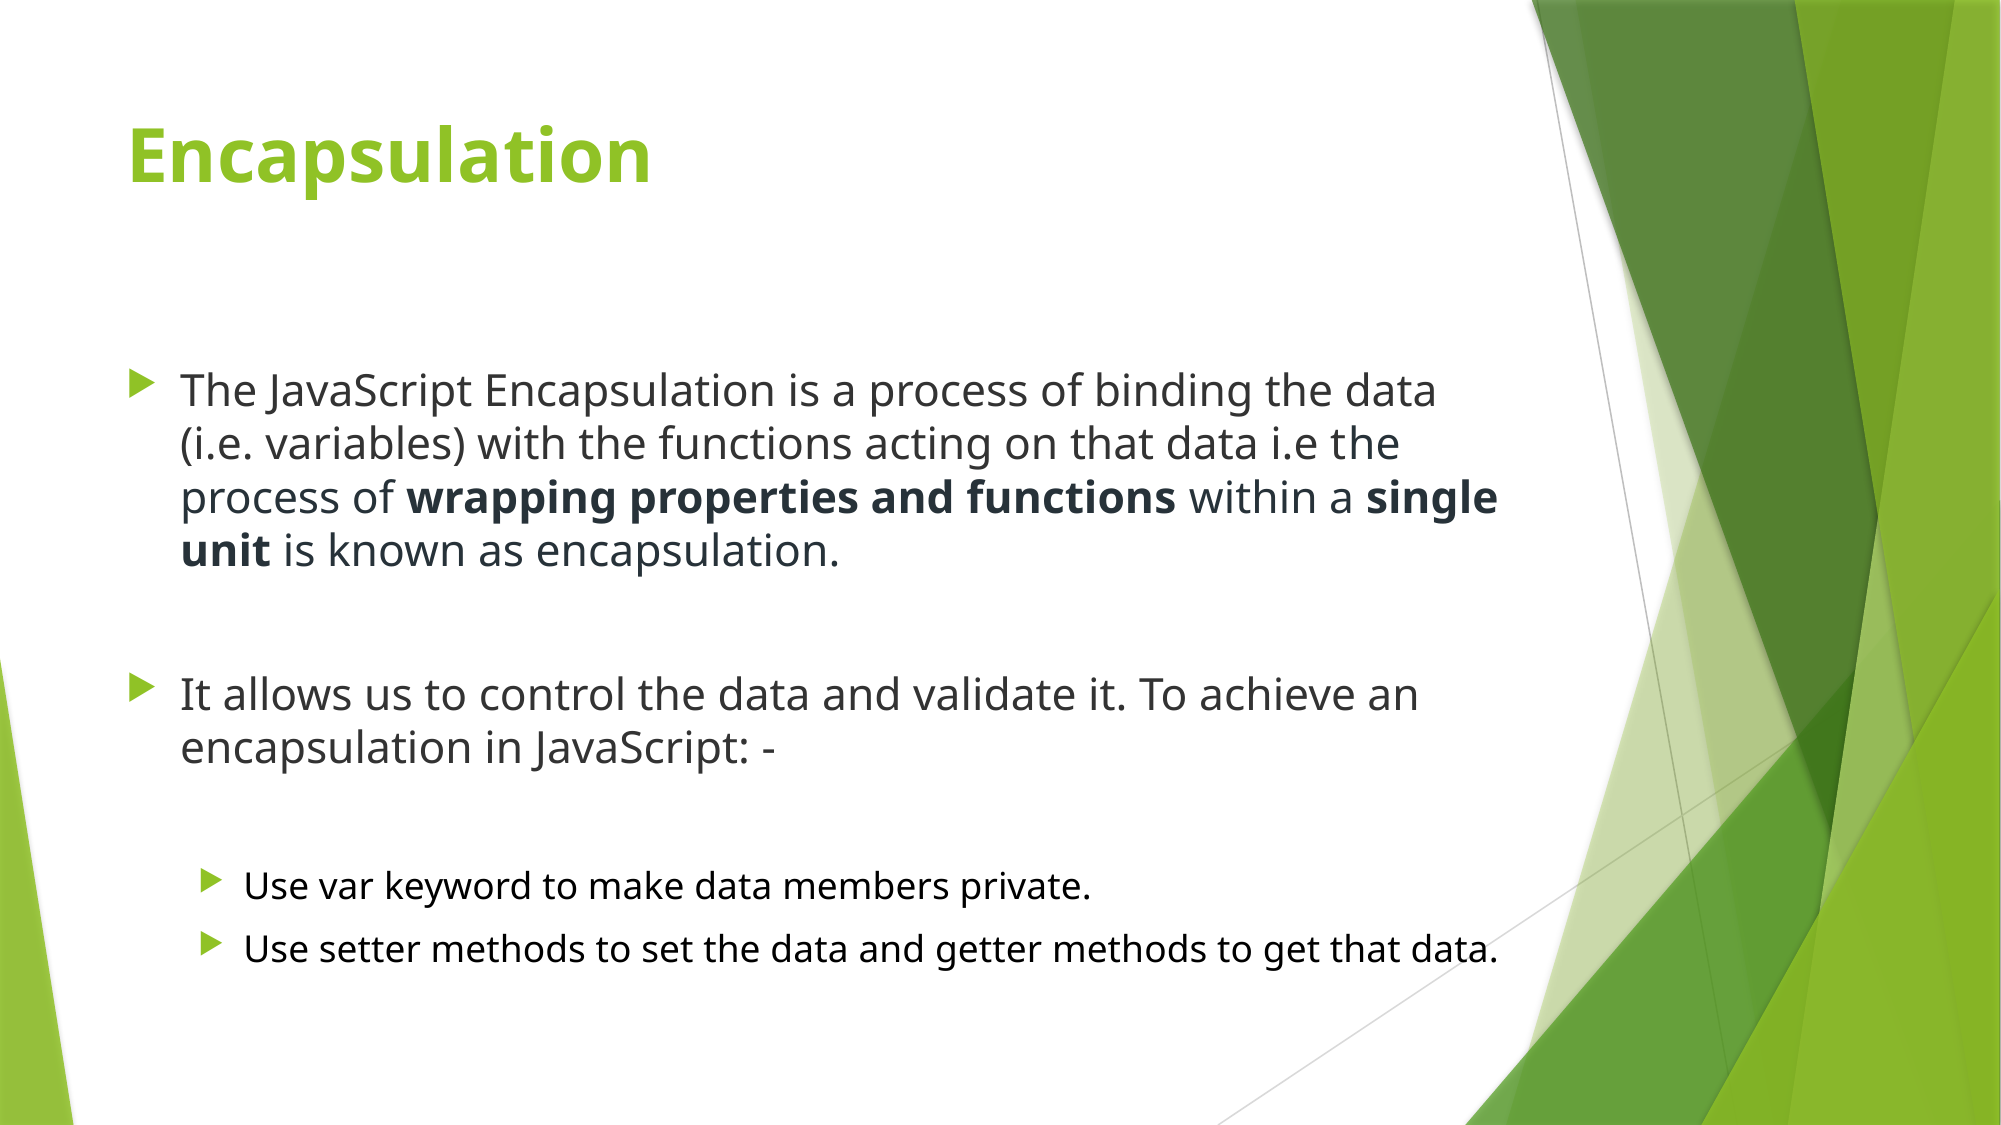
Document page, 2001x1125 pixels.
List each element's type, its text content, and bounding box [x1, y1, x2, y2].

list The JavaScript Encapsulation is a process of binding the data (i.e. variables) with the functions acting on that data i.e the process of wrapping properties and functions within a single unit is known as encapsulation. It allows us to control the data and validate it. To achieve an encapsulation in JavaScript: - Use var keyword to make data members private. Use setter methods to set the data and getter methods to get that data. [111, 354, 1522, 992]
title Encapsulation [111, 99, 1522, 317]
